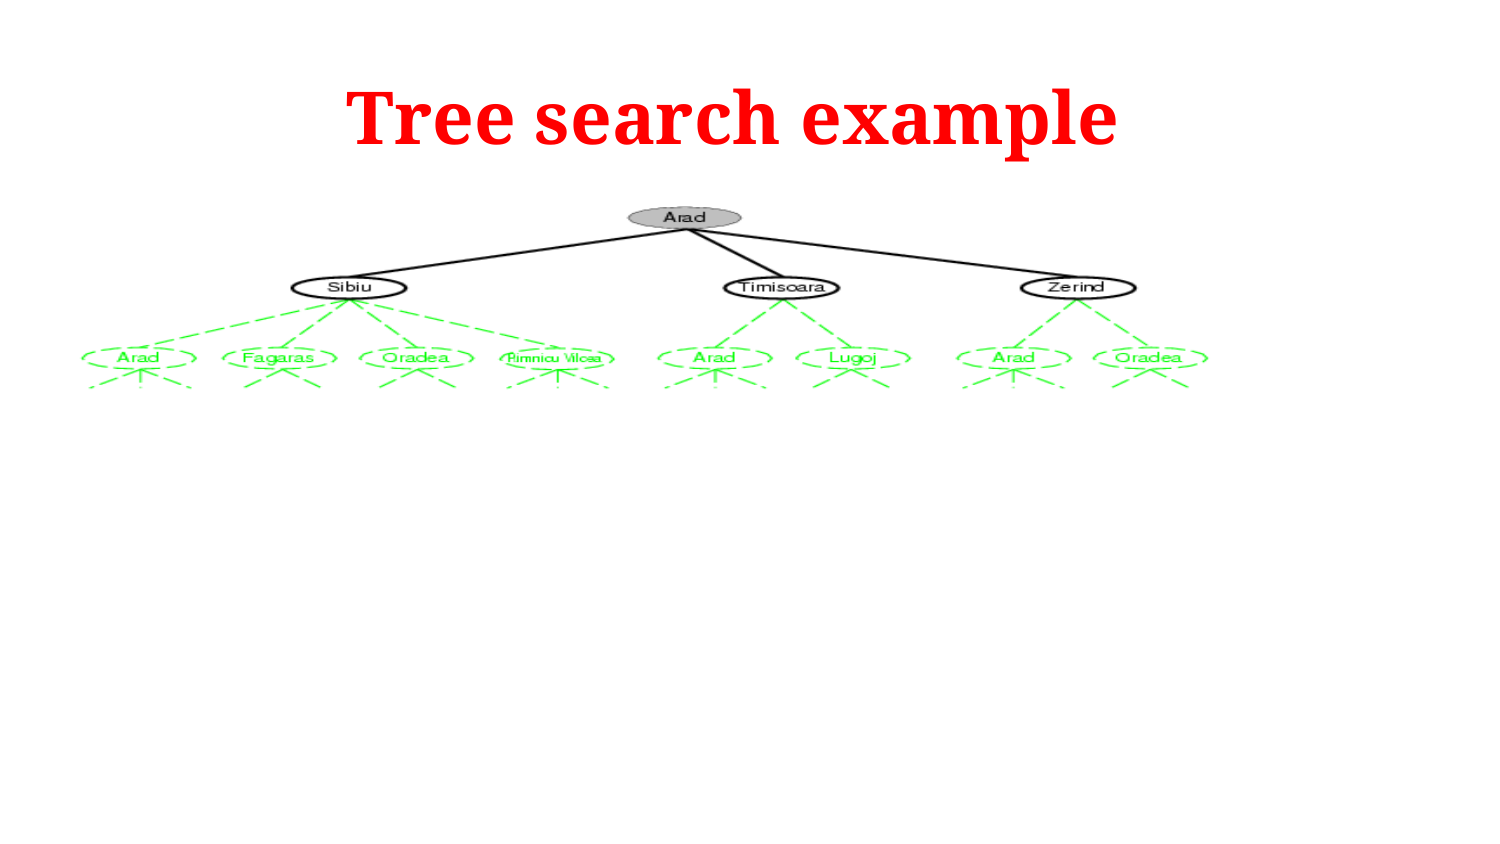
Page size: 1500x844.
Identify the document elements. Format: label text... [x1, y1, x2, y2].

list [70, 205, 1217, 418]
title Tree search example [41, 64, 1425, 180]
